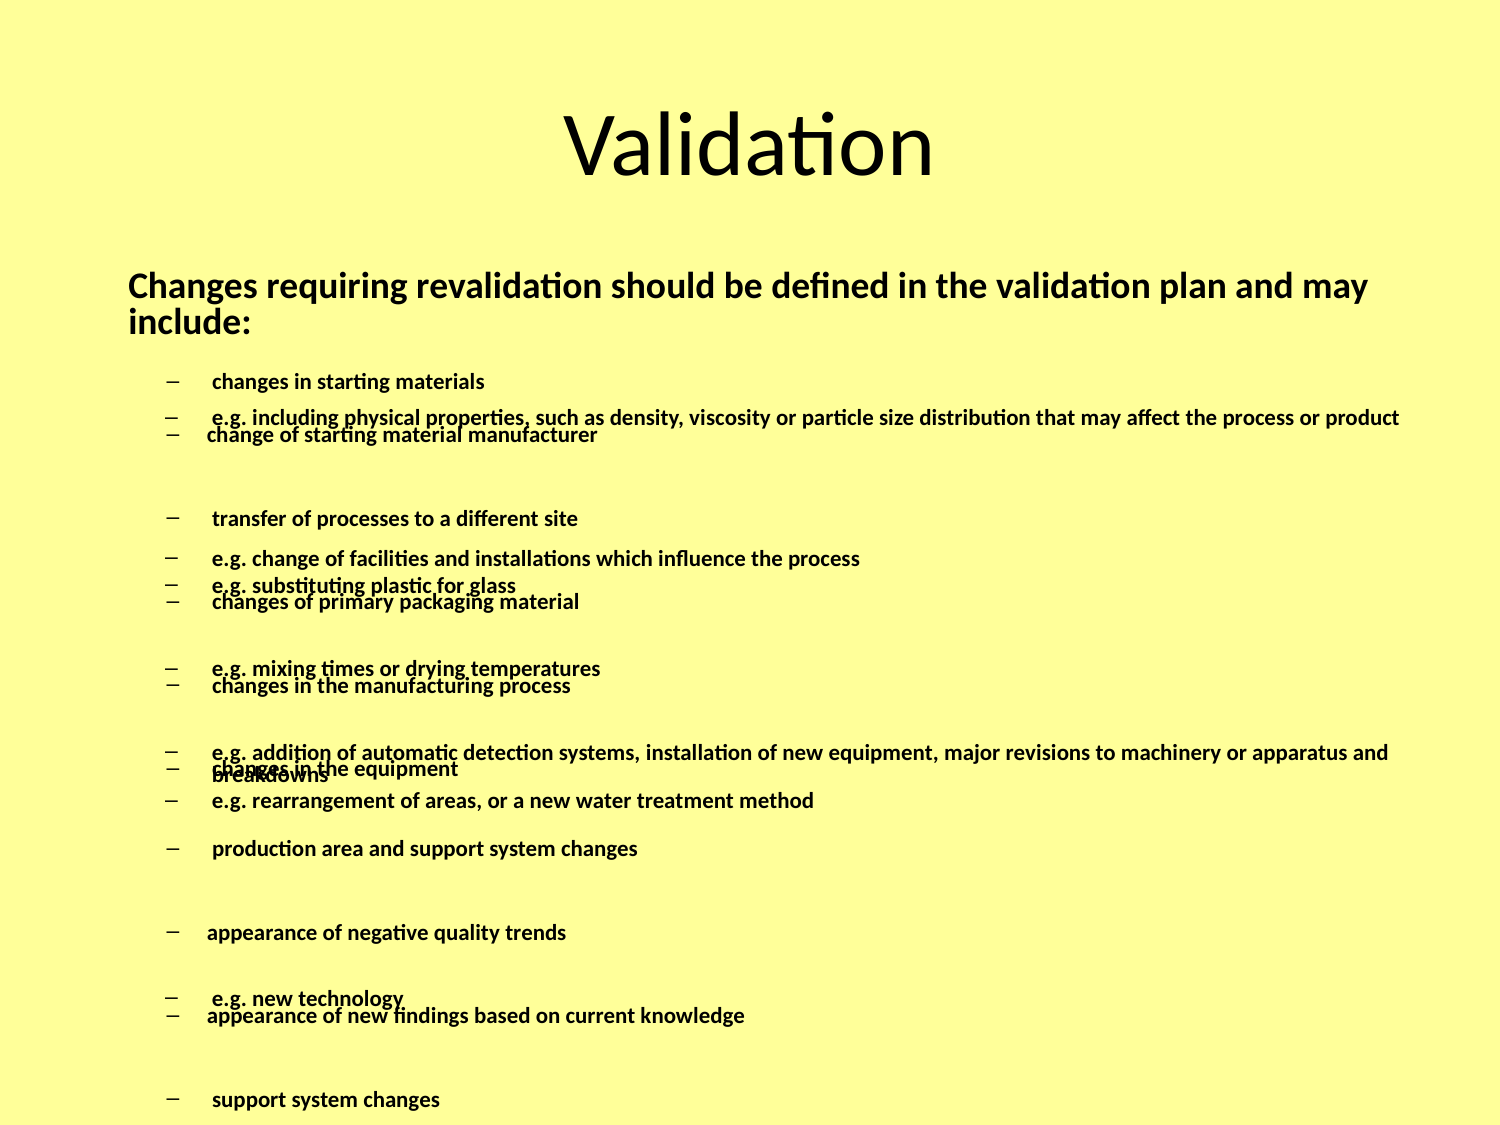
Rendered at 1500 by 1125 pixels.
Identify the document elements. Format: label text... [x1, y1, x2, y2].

title Validation [75, 45, 1425, 233]
list e.g. including physical properties, such as density, viscosity or particle size distribution that may affect the process or product e.g. change of facilities and installations which influence the process e.g. substituting plastic for glass e.g. mixing times or drying temperatures e.g. addition of automatic detection systems, installation of new equipment, major revisions to machinery or apparatus and breakdowns e.g. rearrangement of areas, or a new water treatment method e.g. new technology [75, 262, 1425, 1005]
